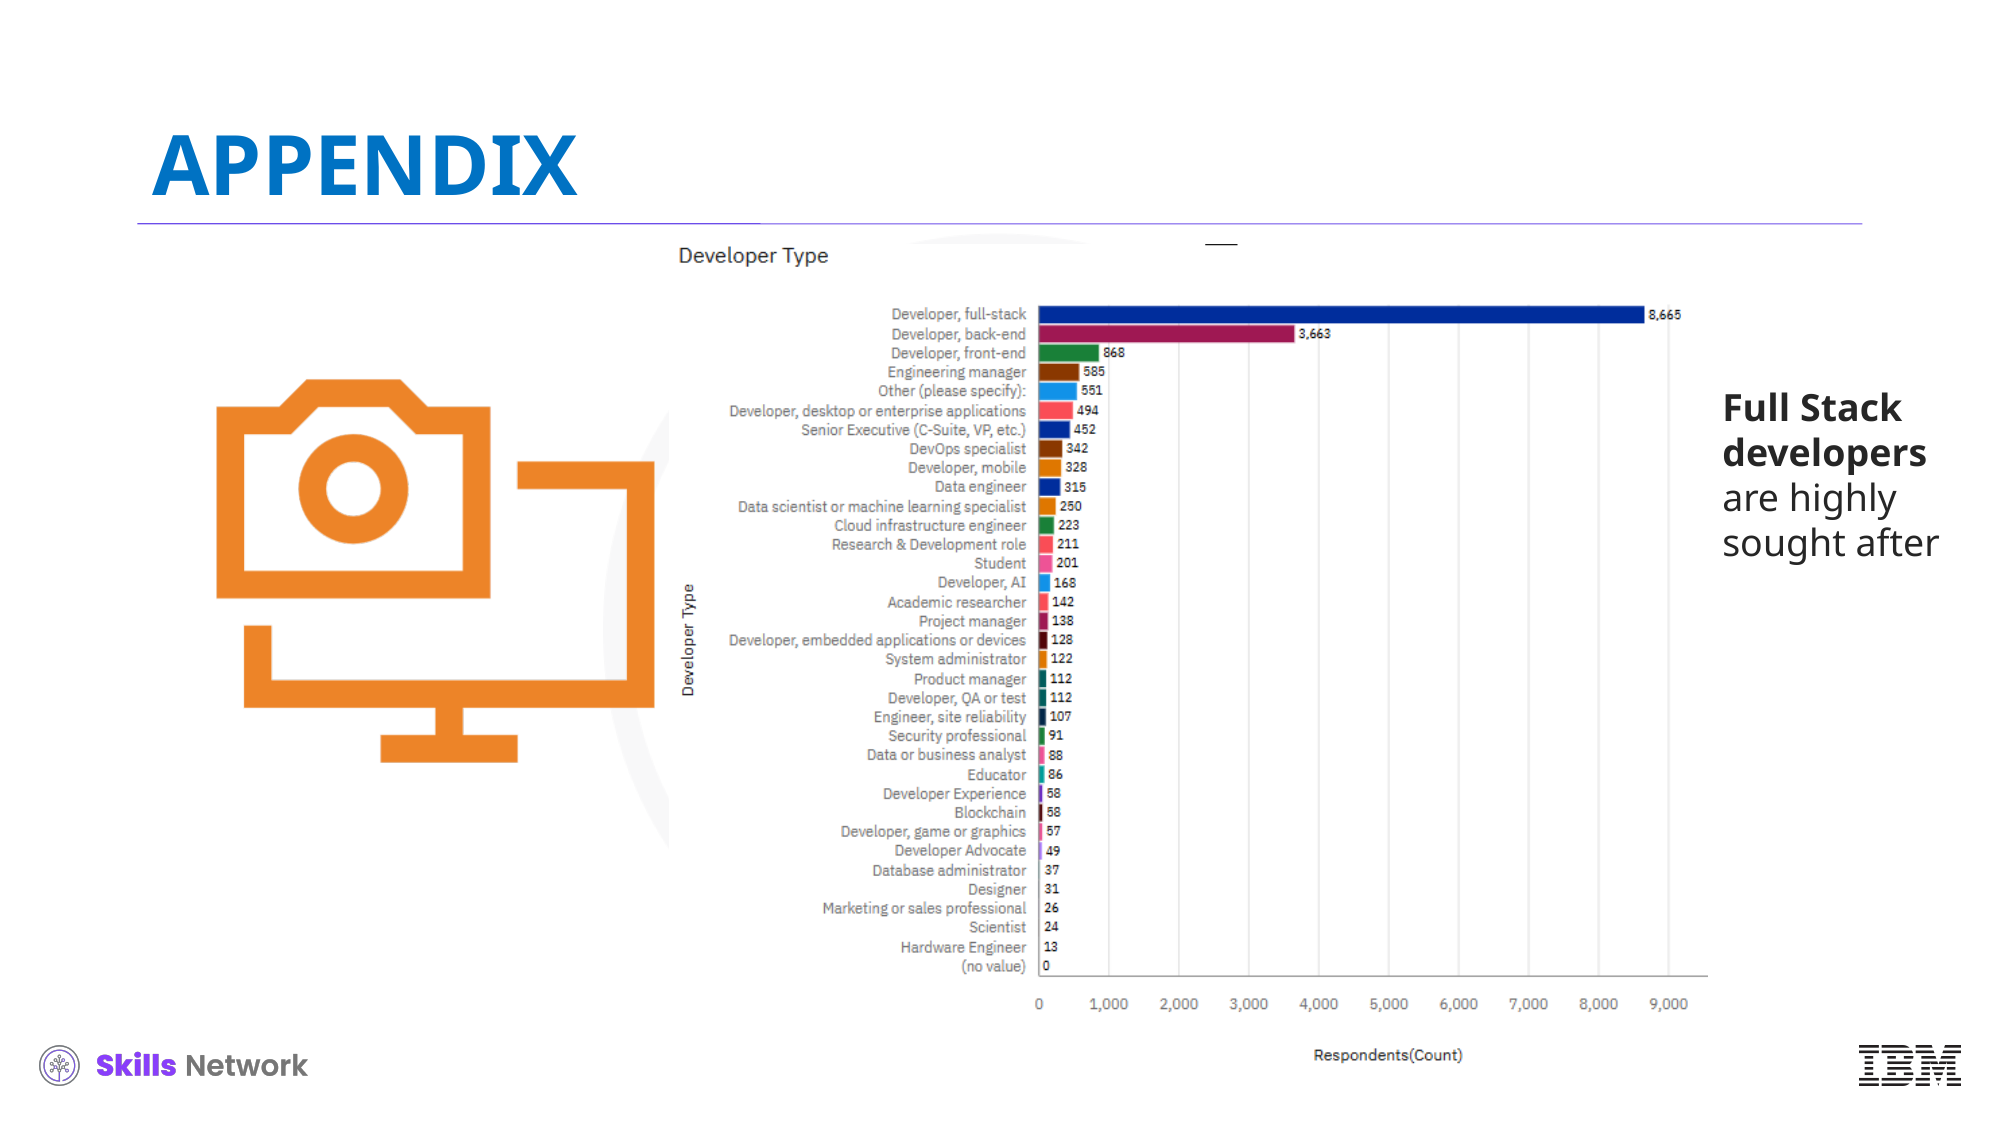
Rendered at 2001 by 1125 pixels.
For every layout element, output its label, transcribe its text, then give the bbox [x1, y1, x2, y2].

picture [669, 244, 1708, 1066]
picture [1859, 1045, 1961, 1086]
picture [39, 1045, 308, 1086]
title APPENDIX [137, 59, 1863, 278]
text_box Full Stack developers are highly sought after [1708, 376, 1960, 572]
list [173, 303, 669, 828]
